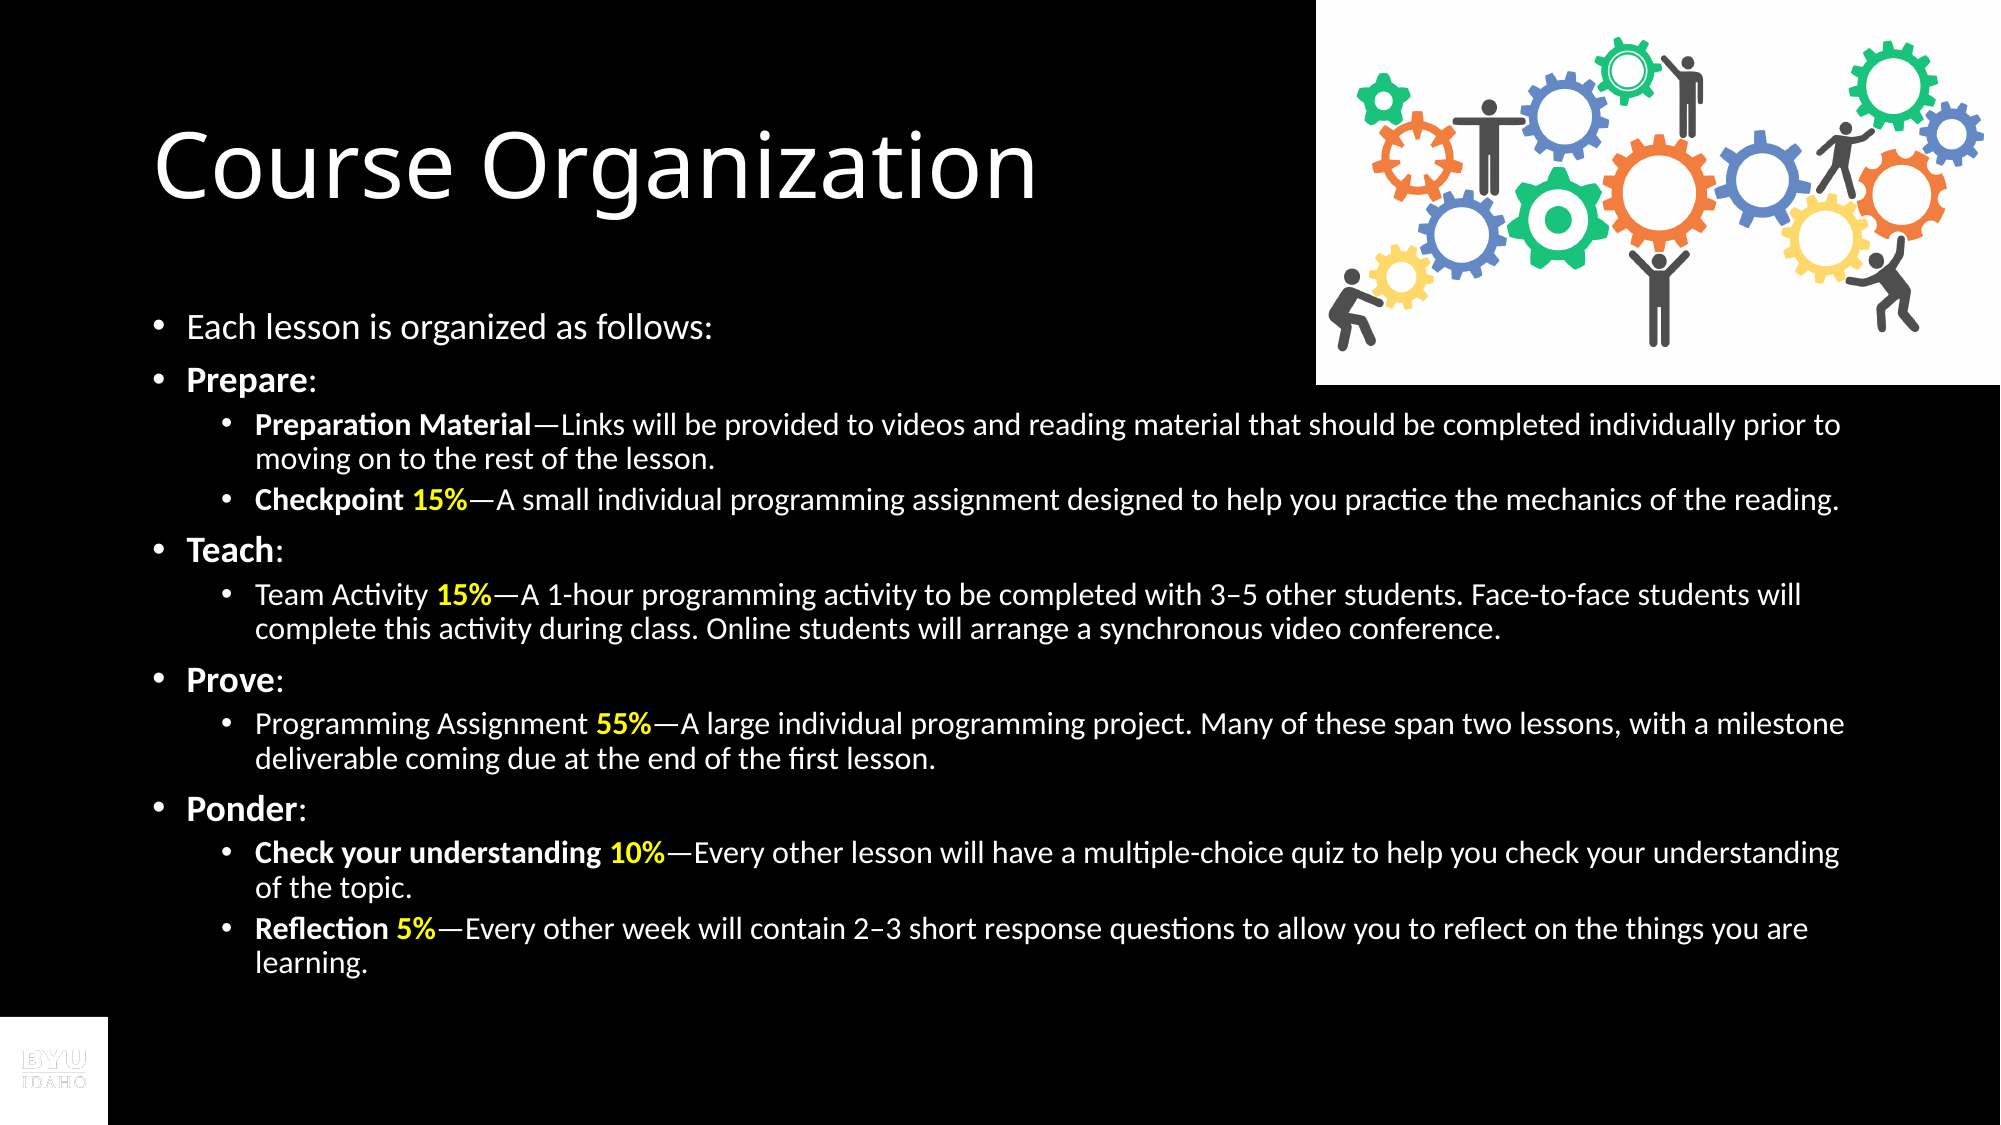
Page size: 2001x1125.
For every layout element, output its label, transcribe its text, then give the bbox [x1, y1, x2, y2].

picture [1316, 0, 2000, 385]
title Course Organization [137, 59, 1316, 278]
list Each lesson is organized as follows: Prepare: Preparation Material—Links will be provided to videos and reading material that should be completed individually prior to moving on to the rest of the lesson. Checkpoint 15%—A small individual programming assignment designed to help you practice the mechanics of the reading. Teach: Team Activity 15%—A 1-hour programming activity to be completed with 3–5 other students. Face-to-face students will complete this activity during class. Online students will arrange a synchronous video conference. Prove: Programming Assignment 55%—A large individual programming project. Many of these span two lessons, with a milestone deliverable coming due at the end of the first lesson. Ponder: Check your understanding 10%—Every other lesson will have a multiple-choice quiz to help you check your understanding of the topic. Reflection 5%—Every other week will contain 2–3 short response questions to allow you to reflect on the things you are learning. [137, 299, 1863, 1014]
